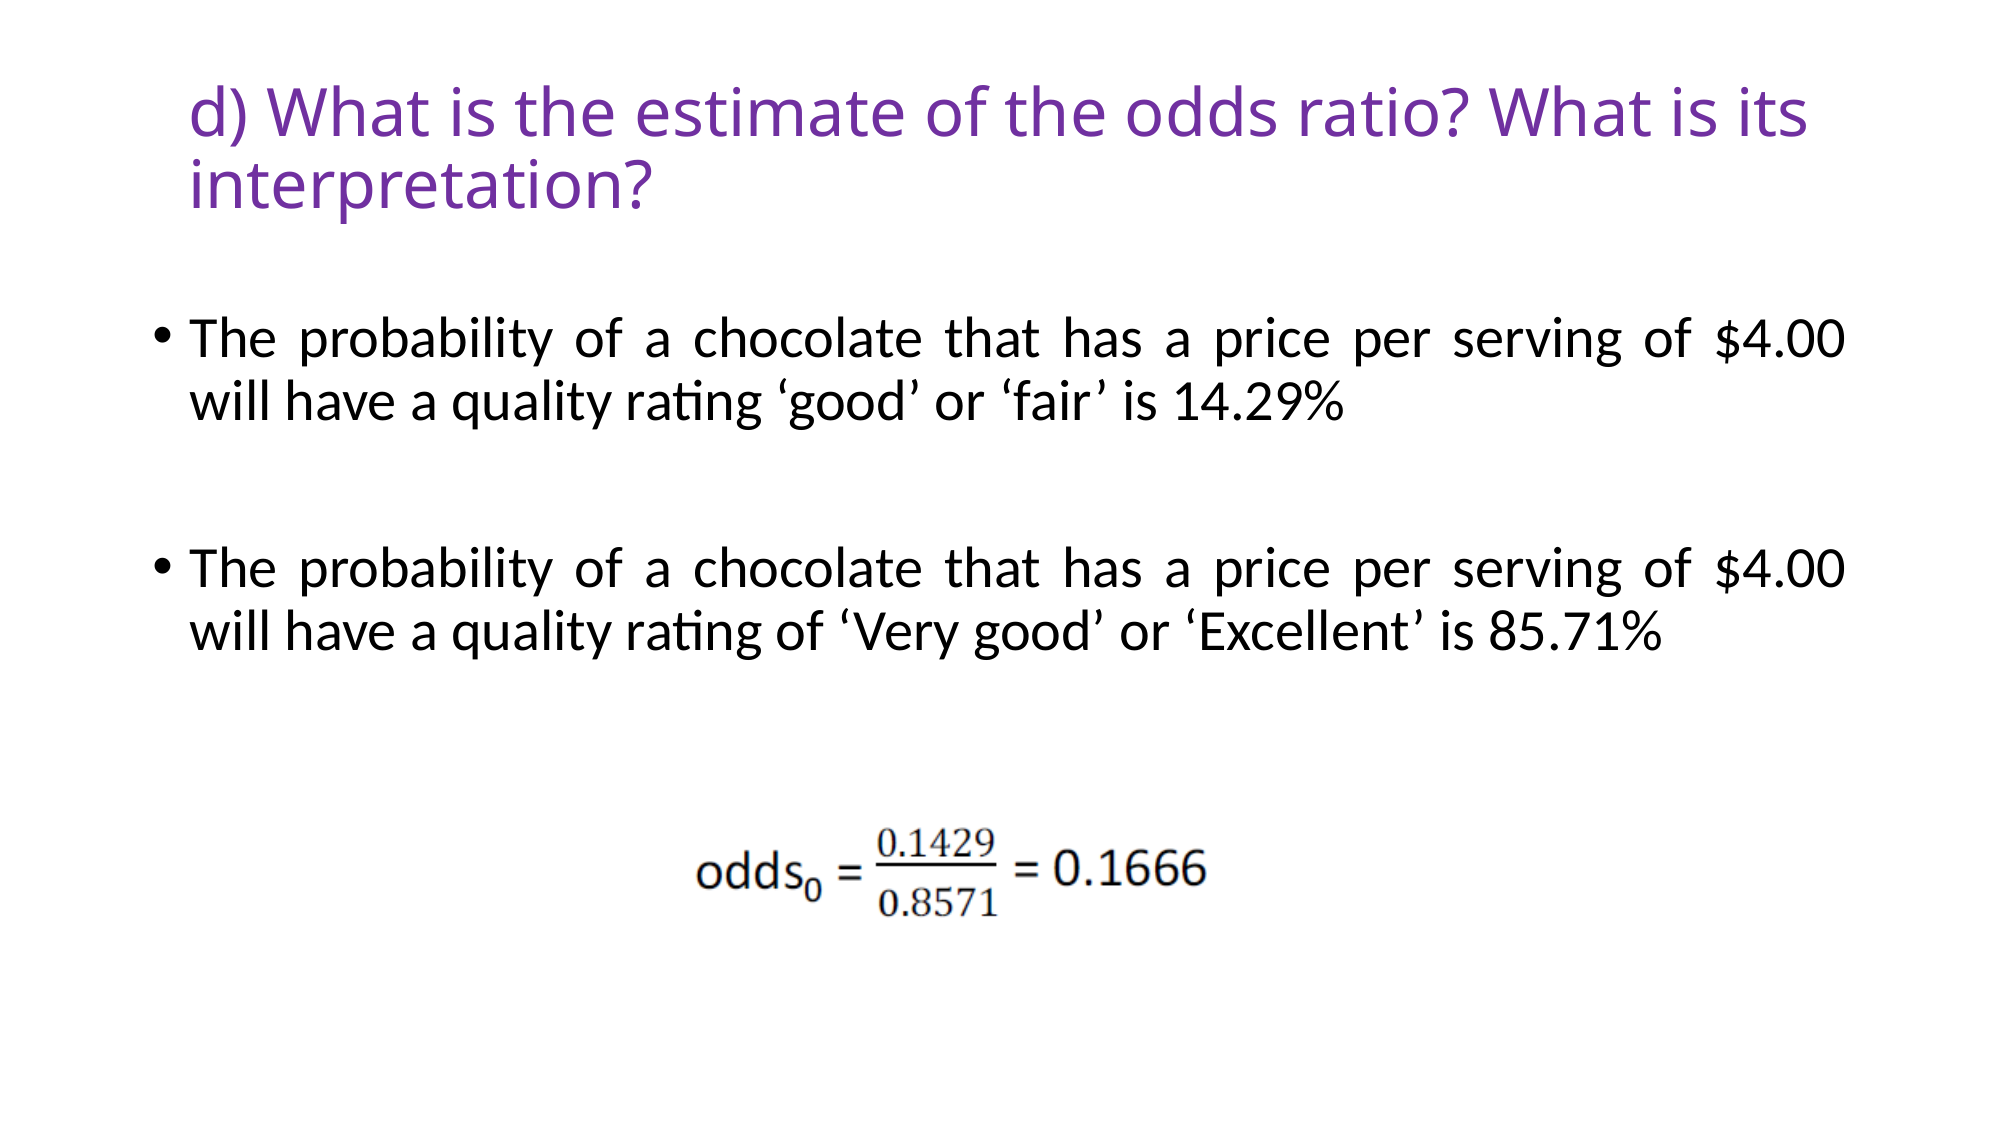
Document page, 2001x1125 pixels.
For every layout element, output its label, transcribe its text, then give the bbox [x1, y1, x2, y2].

picture [637, 778, 1268, 995]
list The probability of a chocolate that has a price per serving of $4.00 will have a quality rating ‘good’ or ‘fair’ is 14.29% The probability of a chocolate that has a price per serving of $4.00 will have a quality rating of ‘Very good’ or ‘Excellent’ is 85.71% [137, 299, 1863, 1084]
title d) What is the estimate of the odds ratio? What is its interpretation? [173, 70, 1863, 232]
